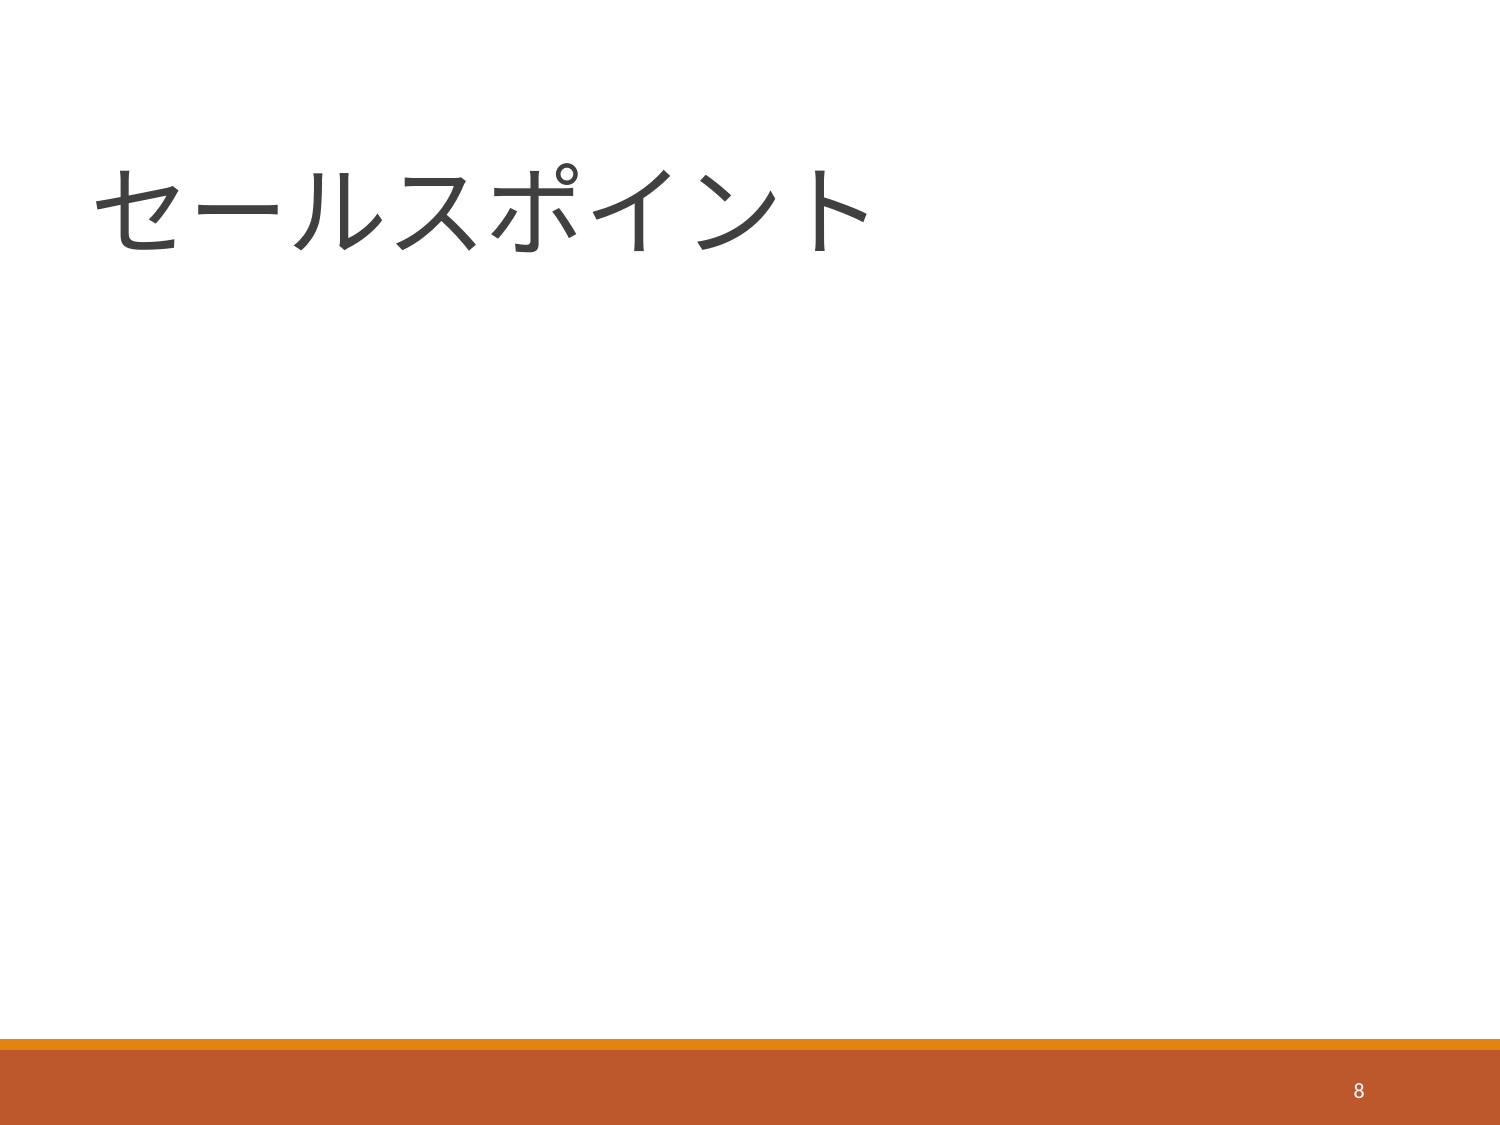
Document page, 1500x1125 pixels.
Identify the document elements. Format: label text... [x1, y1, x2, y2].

slide_number 8 [1218, 1059, 1380, 1120]
title セールスポイント [75, 101, 1425, 277]
